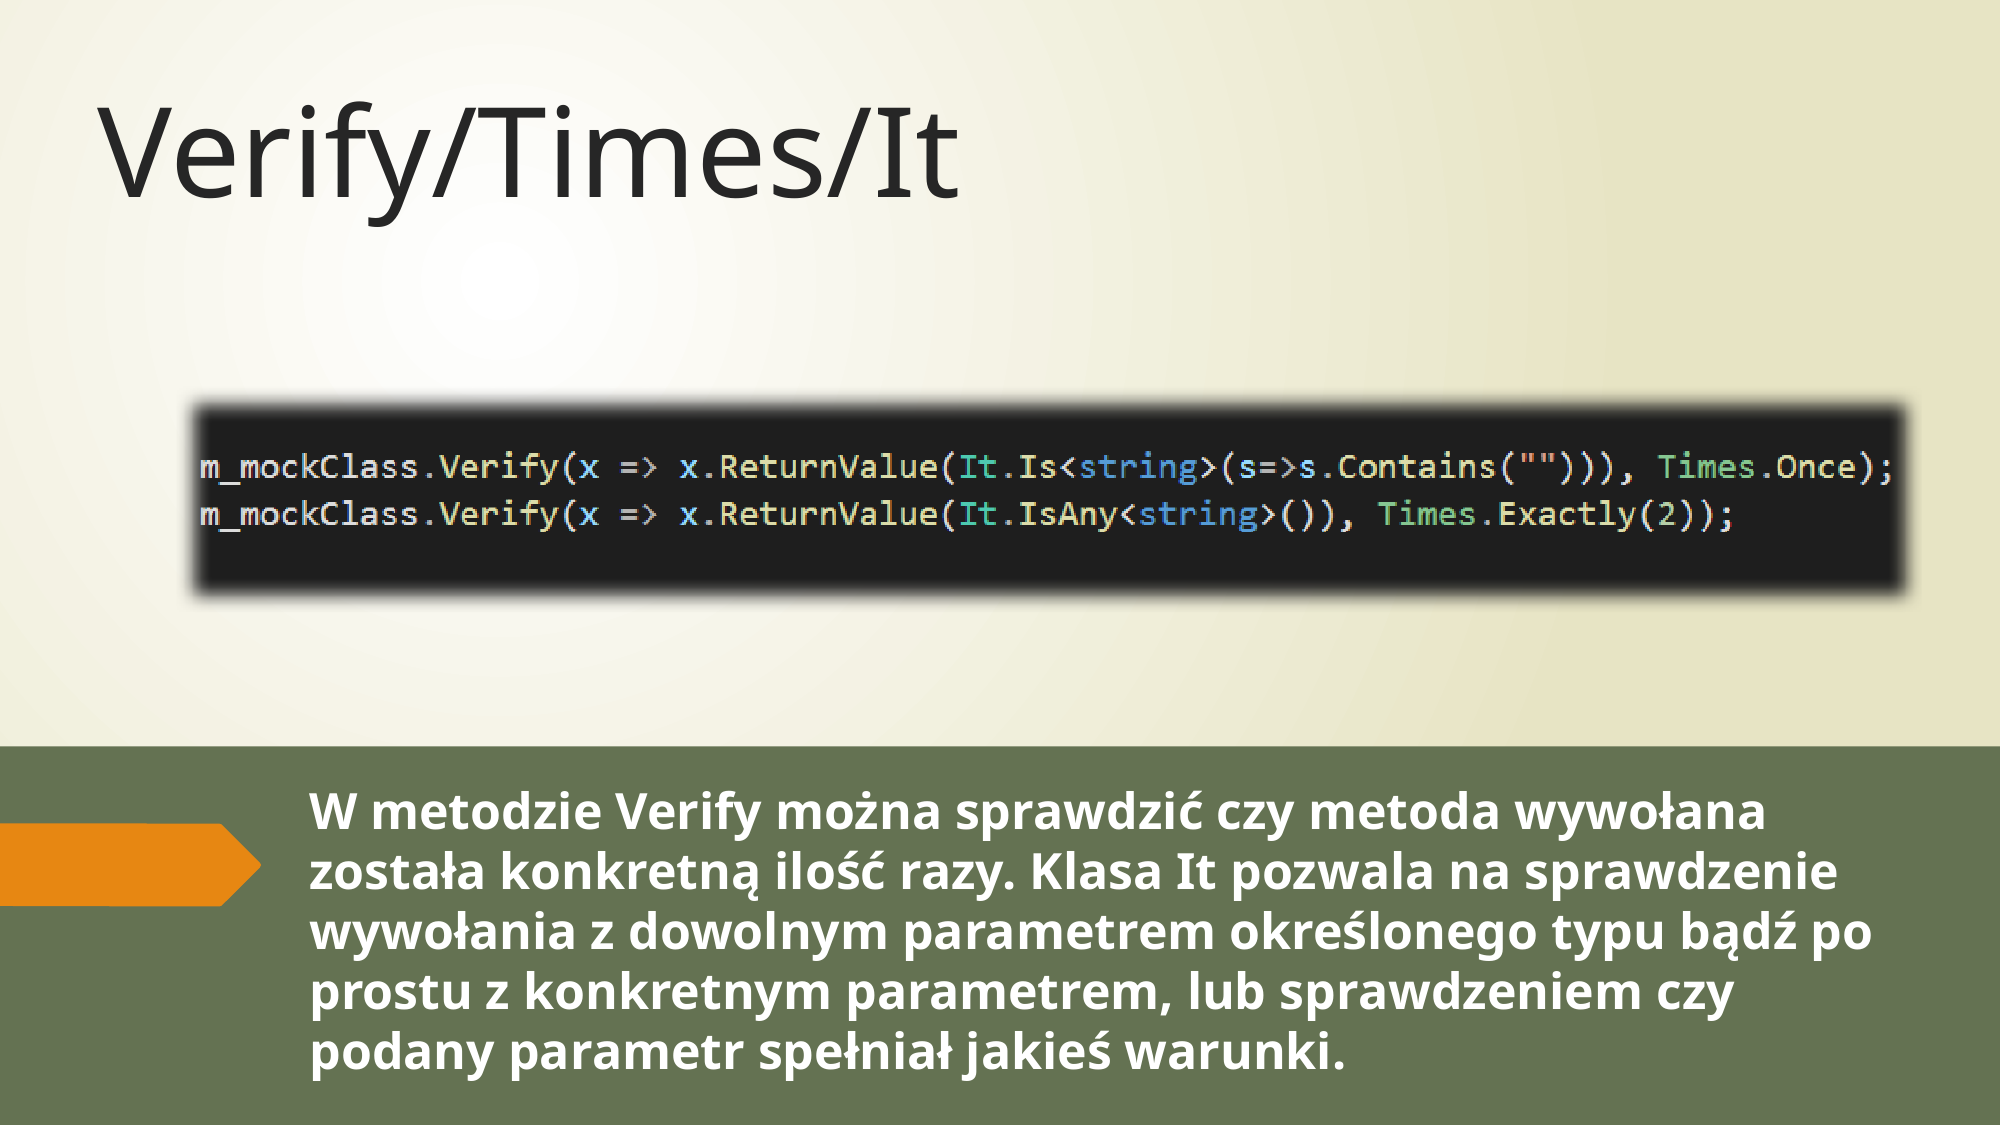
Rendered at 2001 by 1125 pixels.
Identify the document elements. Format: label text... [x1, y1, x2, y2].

text_box [0, 0, 2000, 745]
text_box [0, 745, 2000, 1125]
title Verify/Times/It [82, 0, 1655, 296]
subtitle W metodzie Verify można sprawdzić czy metoda wywołana została konkretną ilość razy. Klasa It pozwala na sprawdzenie wywołania z dowolnym parametrem określonego typu bądź po prostu z konkretnym parametrem, lub sprawdzeniem czy podany parametr spełniał jakieś warunki. [294, 753, 1898, 1105]
text_box [0, 823, 262, 907]
picture [175, 385, 1922, 613]
